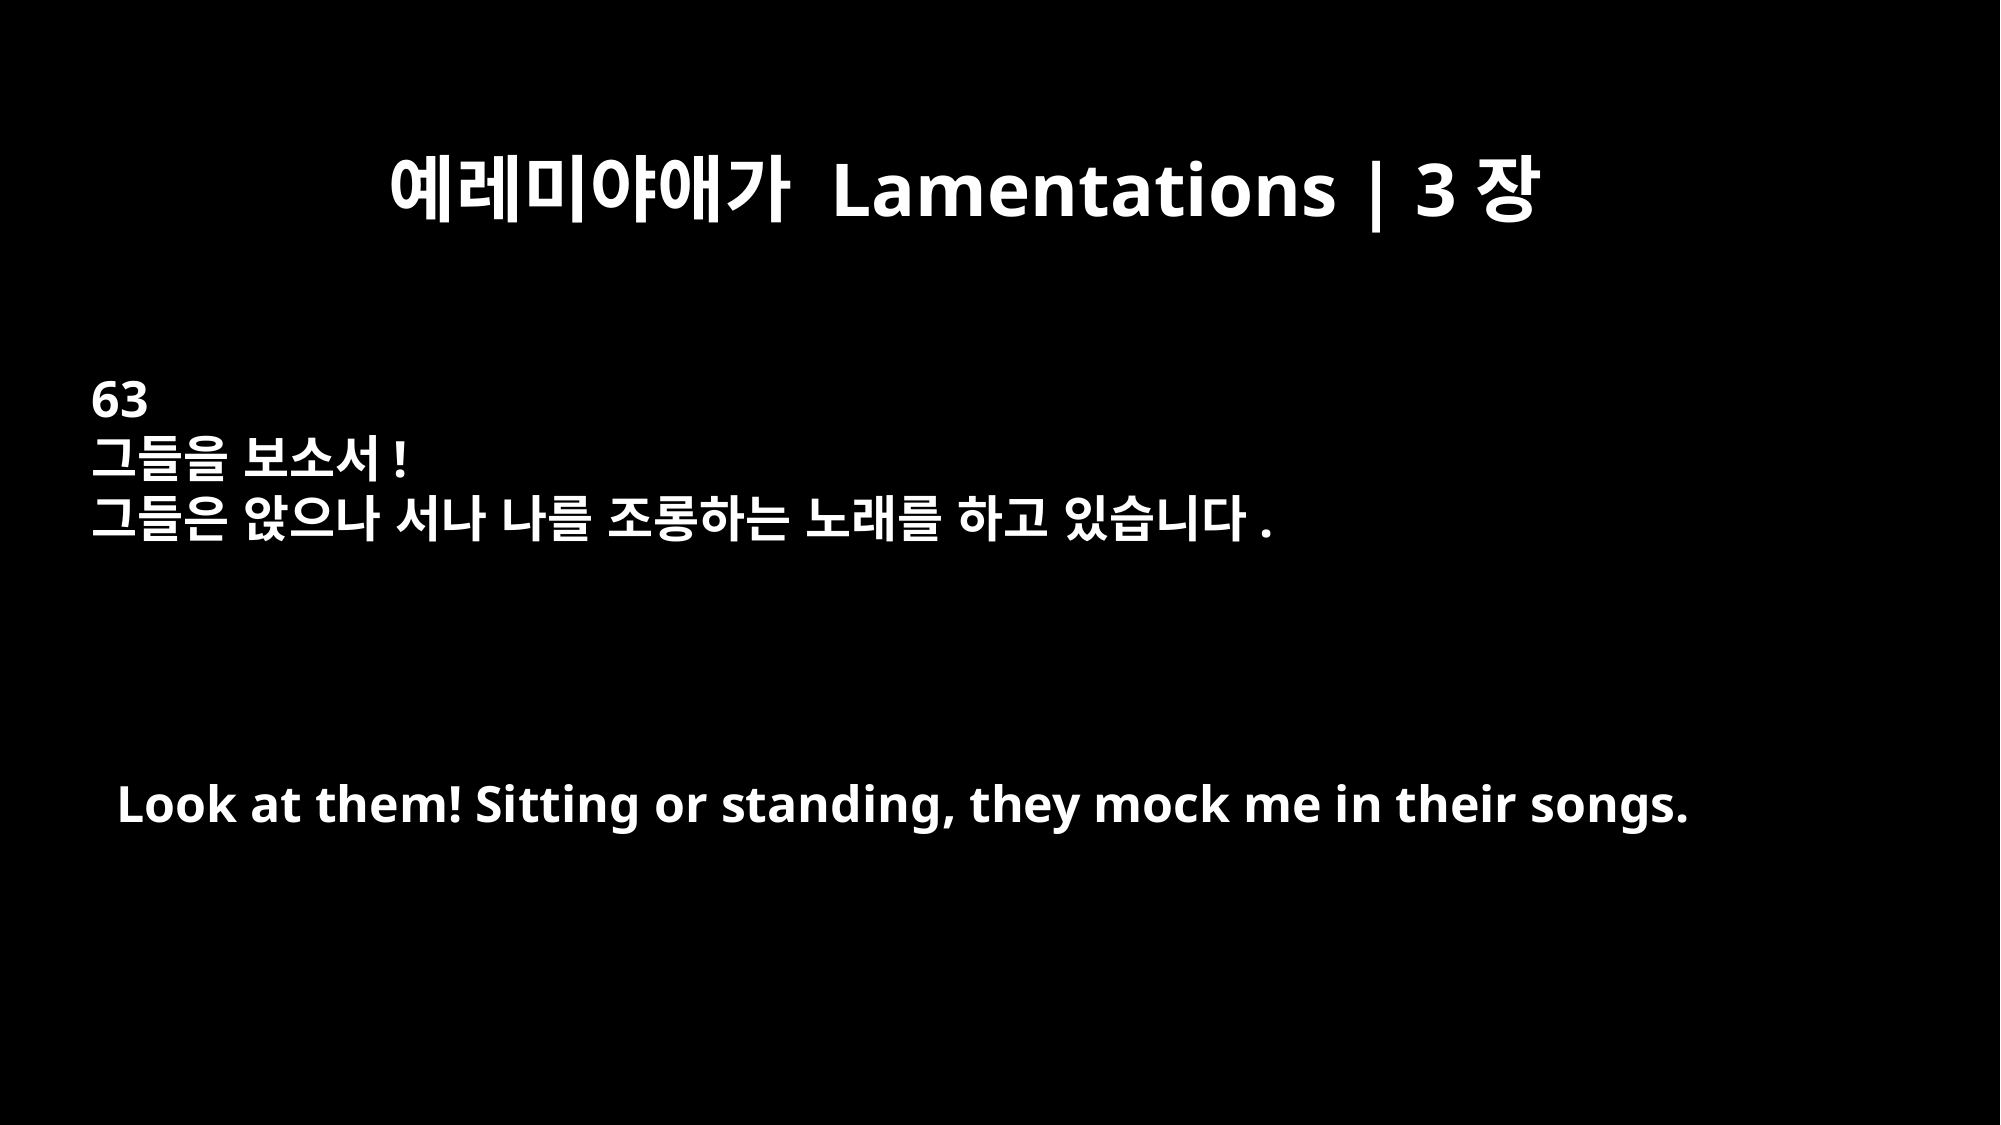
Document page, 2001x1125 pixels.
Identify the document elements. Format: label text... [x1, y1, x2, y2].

text_box 63 그들을 보소서! 그들은 앉으나 서나 나를 조롱하는 노래를 하고 있습니다. [76, 359, 1289, 555]
text_box 예레미야애가 Lamentations | 3장 [374, 136, 1558, 239]
text_box Look at them! Sitting or standing, they mock me in their songs. [101, 764, 1706, 840]
